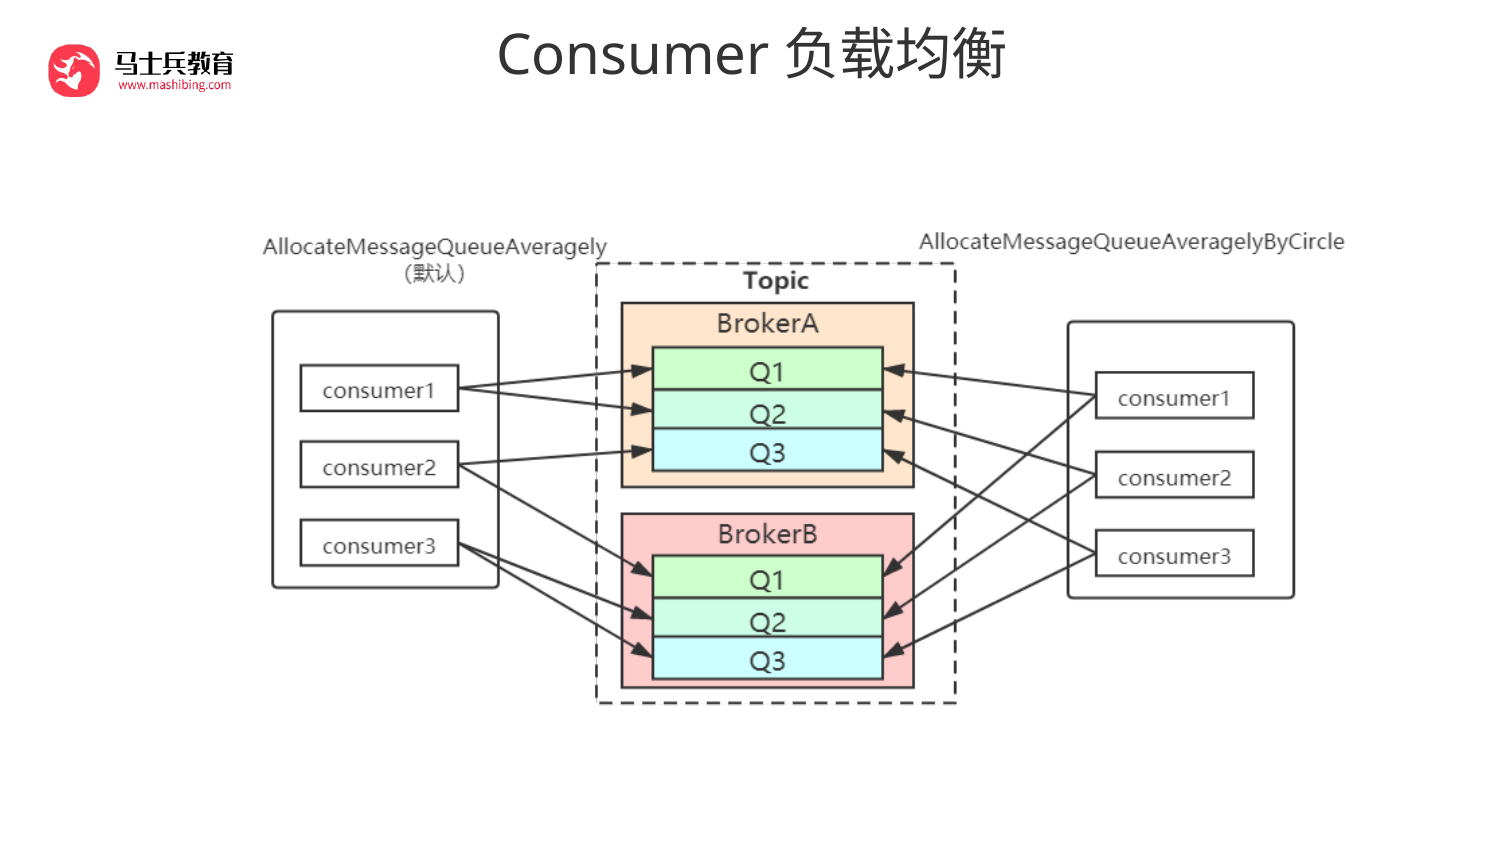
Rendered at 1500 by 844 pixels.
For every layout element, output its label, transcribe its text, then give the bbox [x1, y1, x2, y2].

picture [46, 43, 233, 98]
picture [203, 172, 1388, 735]
text_box Consumer负载均衡 [232, 0, 1272, 108]
